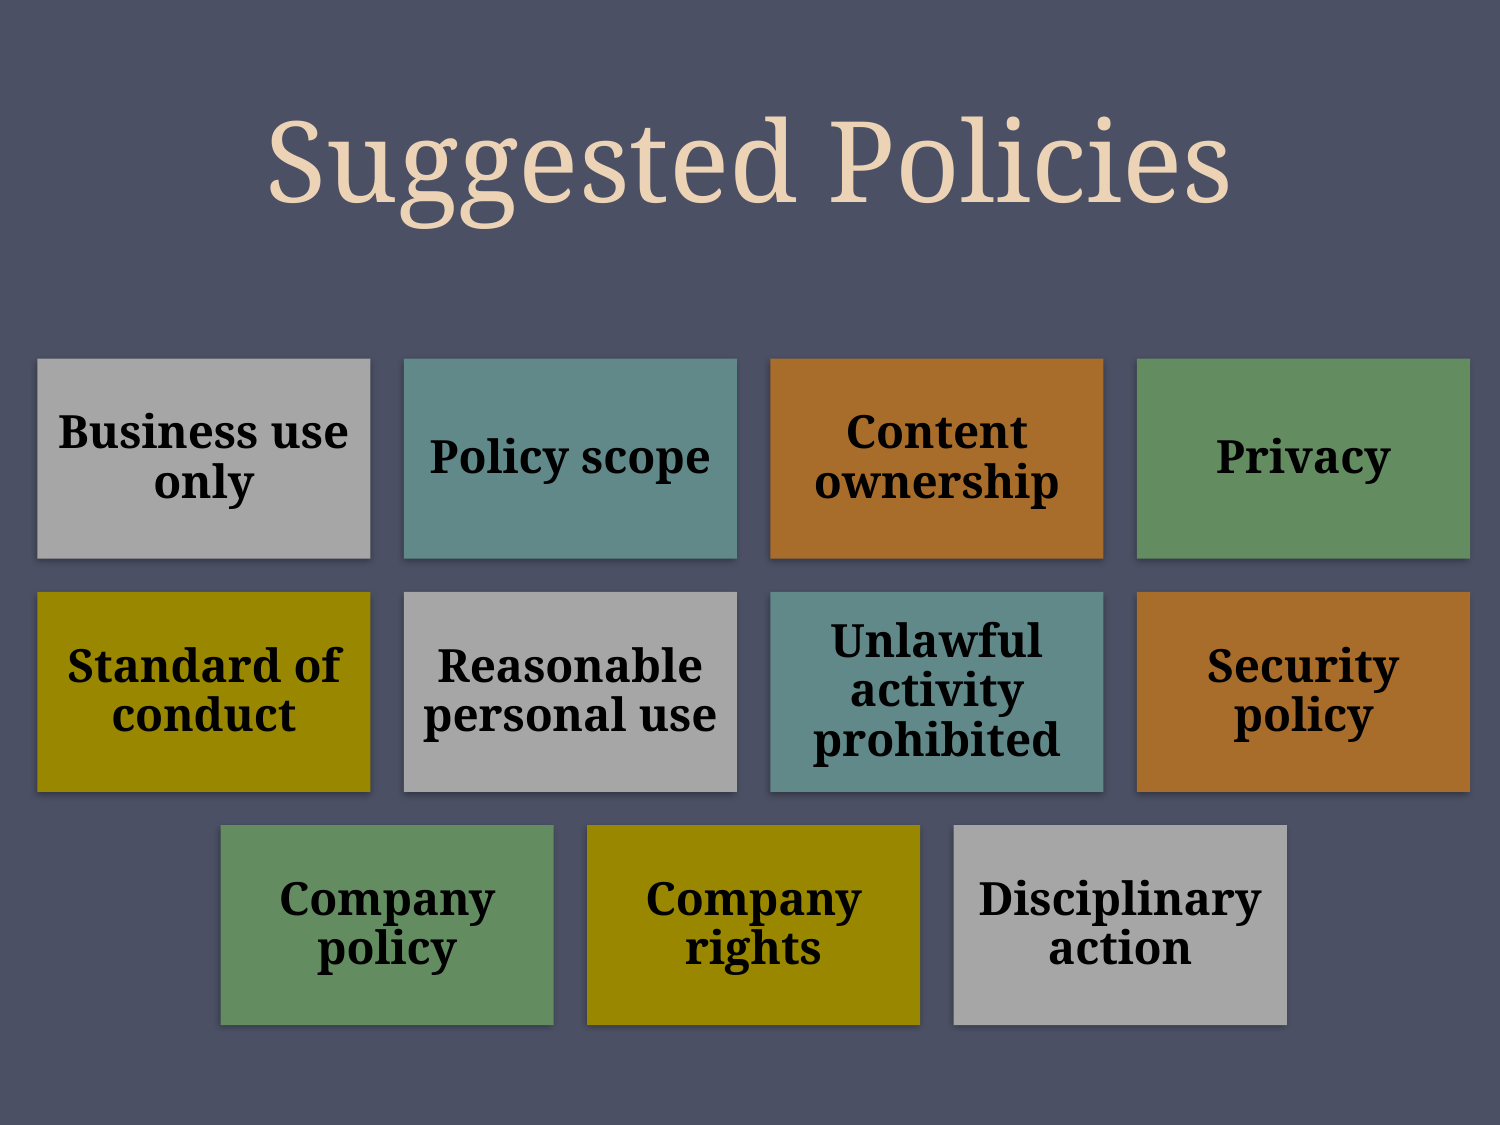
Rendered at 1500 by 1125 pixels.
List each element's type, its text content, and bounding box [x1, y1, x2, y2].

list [36, 289, 1471, 1095]
title Suggested Policies [0, 45, 1500, 233]
